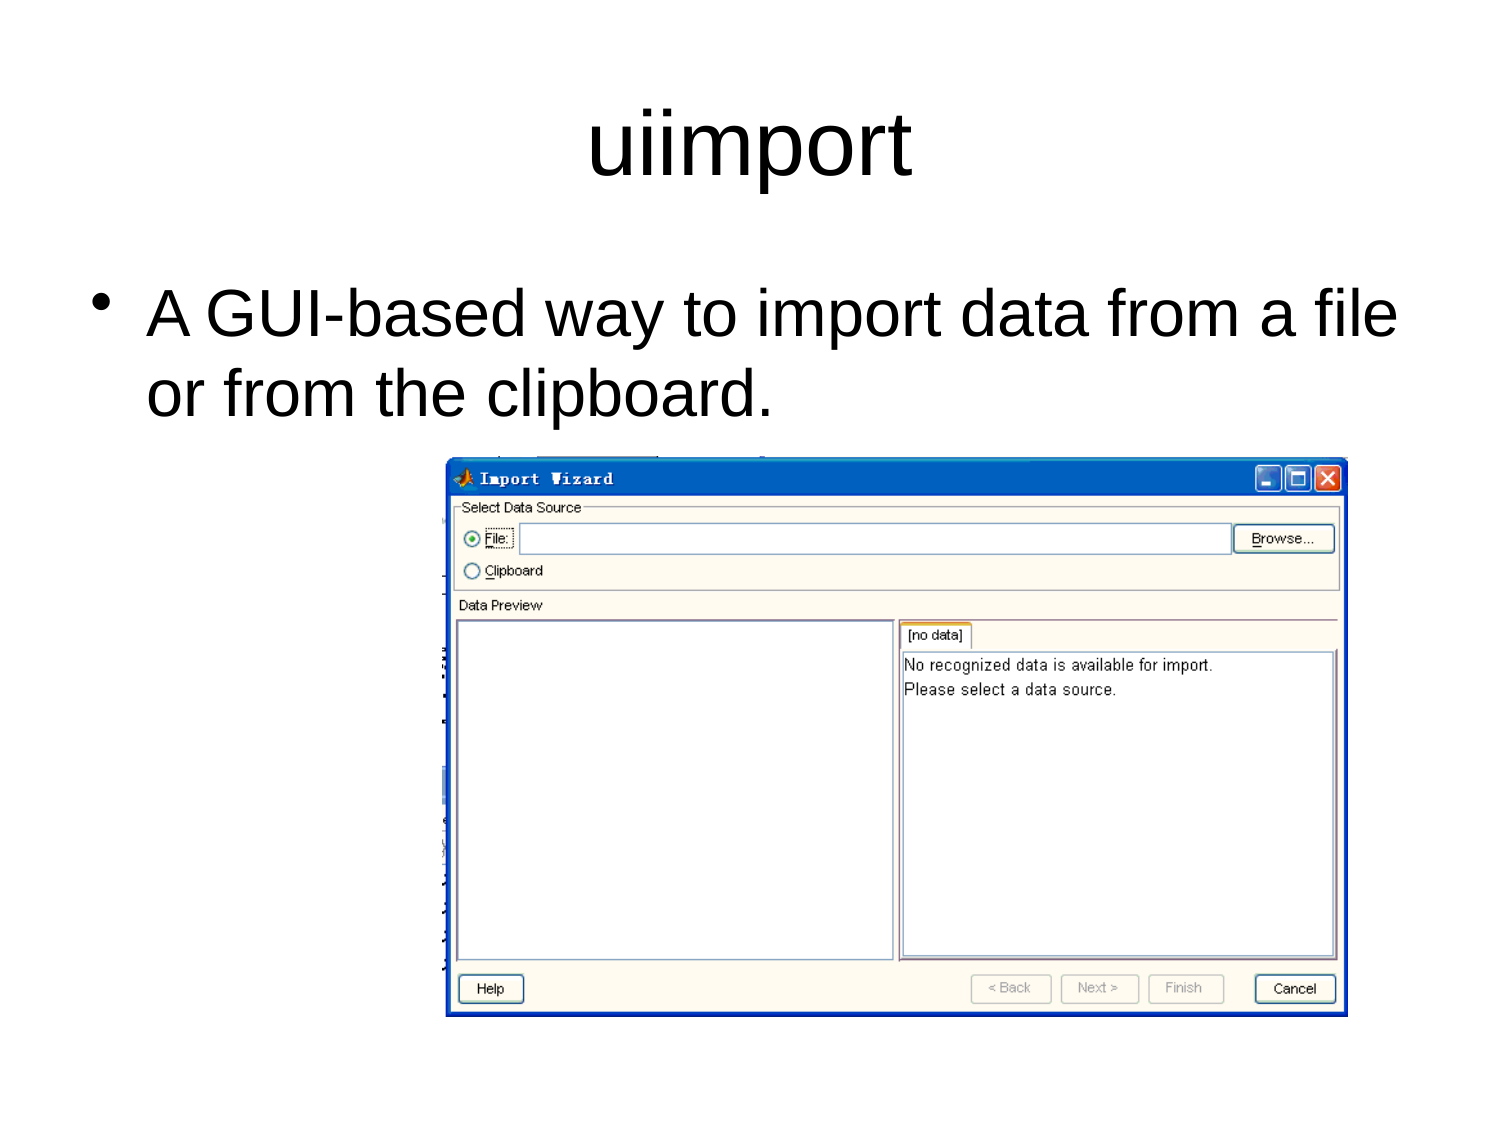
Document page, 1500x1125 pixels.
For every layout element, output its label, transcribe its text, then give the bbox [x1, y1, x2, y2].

list A GUI-based way to import data from a file or from the clipboard. [75, 262, 1425, 1005]
picture [442, 455, 1348, 1017]
title uiimport [75, 45, 1425, 233]
